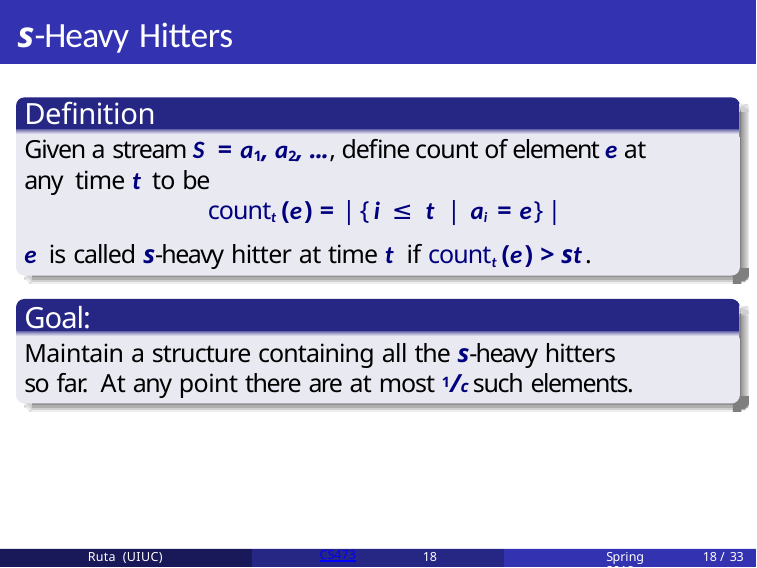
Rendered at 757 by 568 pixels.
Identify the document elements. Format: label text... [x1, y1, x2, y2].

title s-Heavy Hitters [15, 9, 241, 88]
text_box Definition Given a stream S = a1, a2, ..., define count of element e at any time t to be countt (e) = |{i ≤ t | ai = e}| e is called s-heavy hitter at time t if countt (e) > st. Goal: Maintain a structure containing all the s-heavy hitters so far. At any point there are at most 1/c such elements. [7, 88, 703, 398]
text_box [0, 0, 756, 64]
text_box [15, 298, 749, 413]
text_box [0, 548, 757, 568]
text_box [15, 97, 749, 285]
